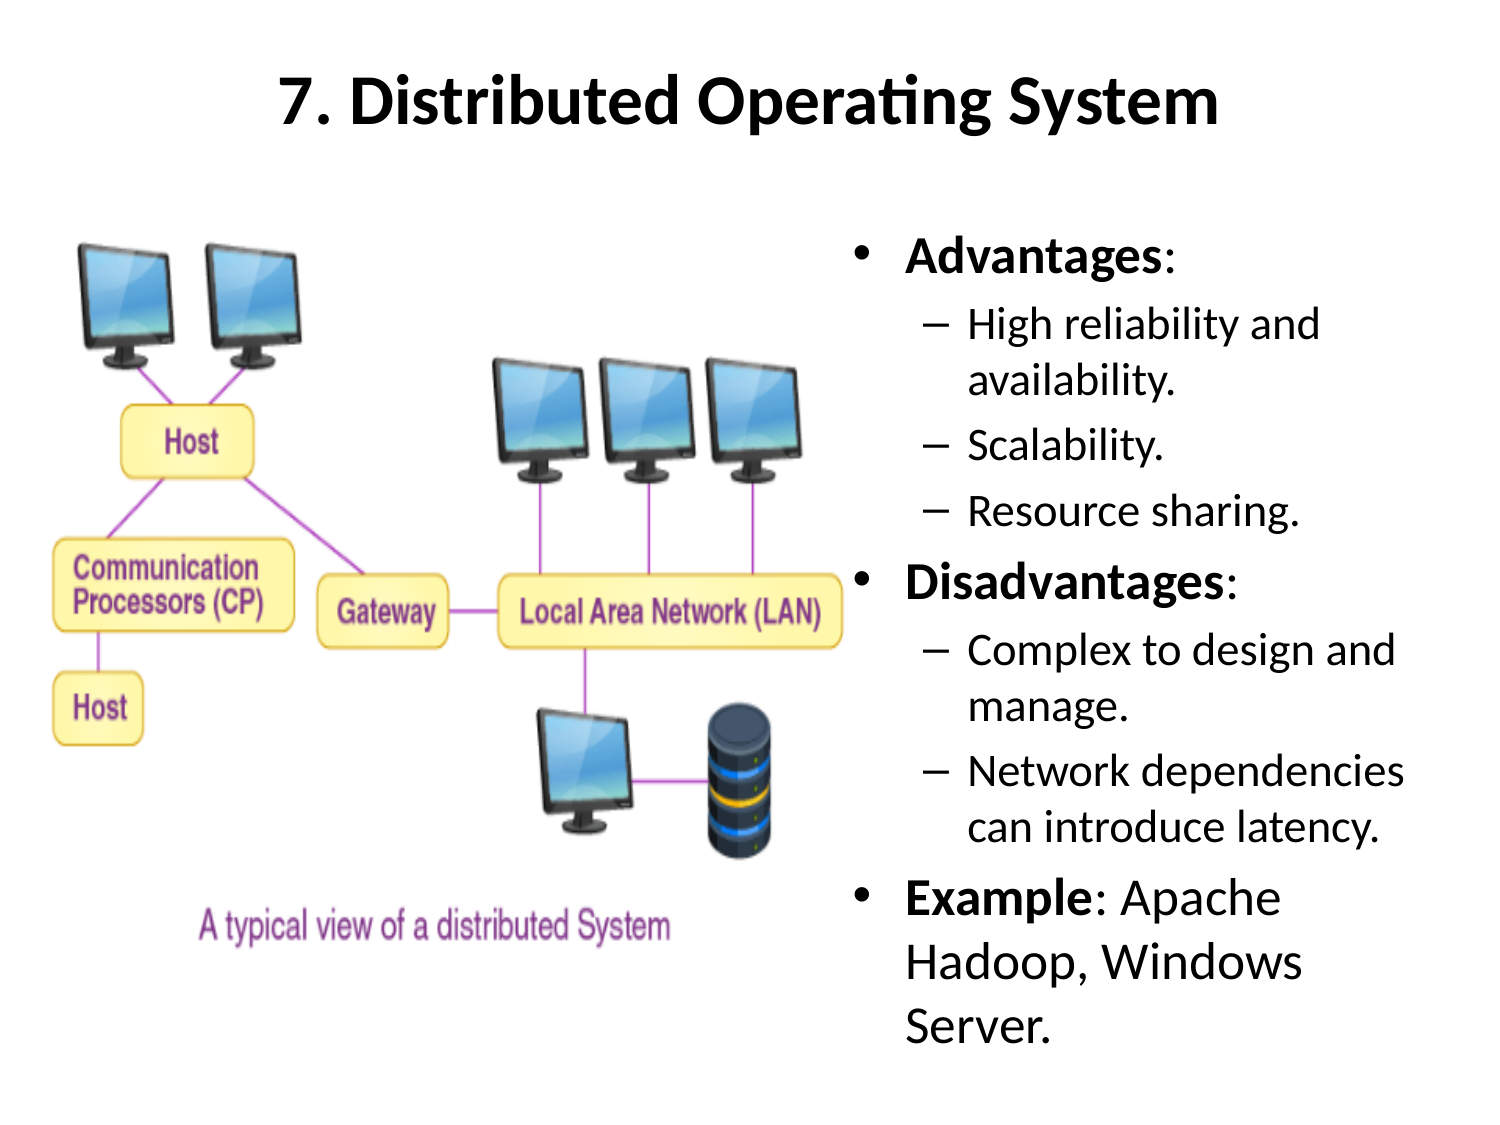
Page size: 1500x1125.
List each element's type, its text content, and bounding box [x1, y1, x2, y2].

list Advantages: High reliability and availability. Scalability. Resource sharing. Disadvantages: Complex to design and manage. Network dependencies can introduce latency. Example: Apache Hadoop, Windows Server. [837, 212, 1463, 1063]
picture [49, 224, 852, 976]
title 7. Distributed Operating System [75, 45, 1425, 223]
